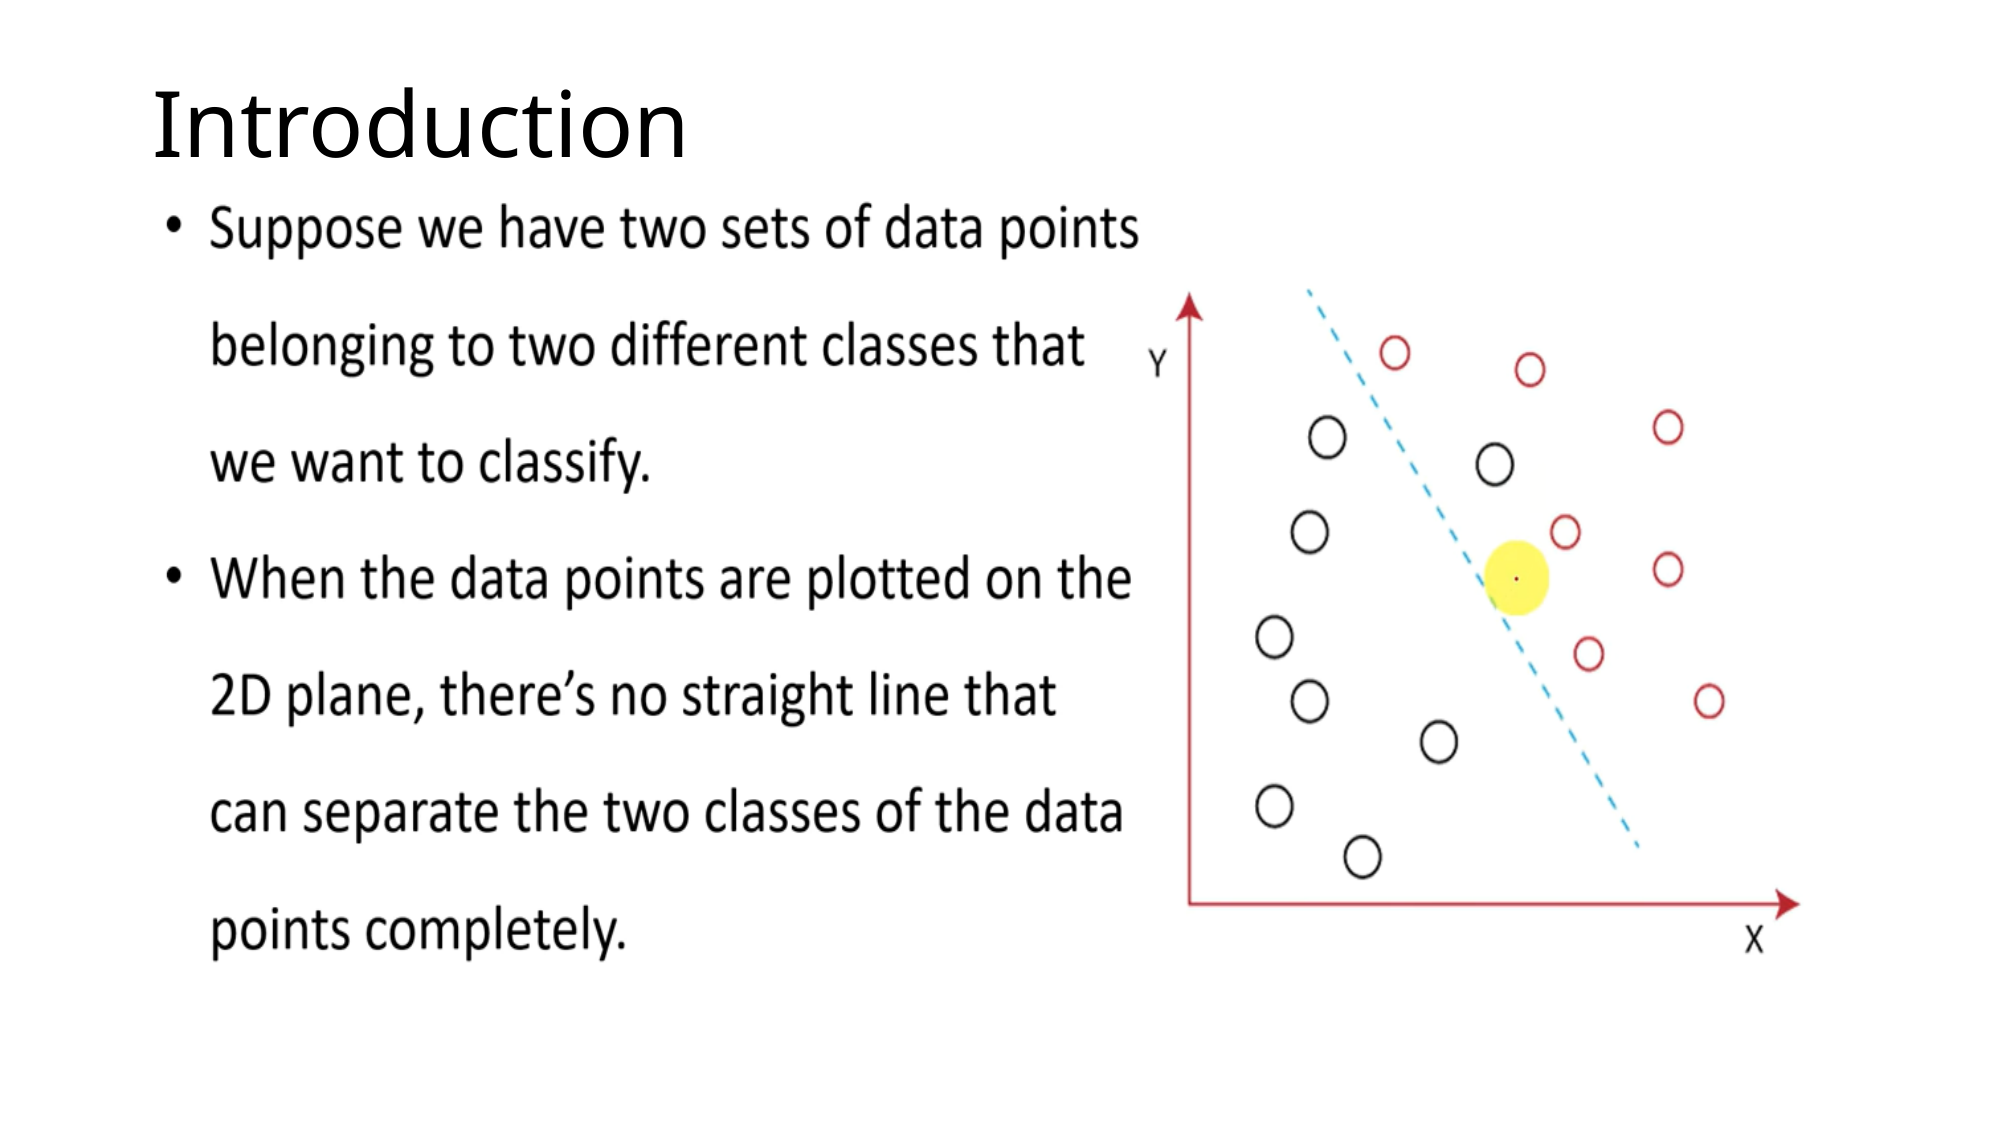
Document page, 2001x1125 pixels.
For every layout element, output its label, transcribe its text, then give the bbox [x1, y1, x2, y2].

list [126, 170, 1826, 1014]
title Introduction [137, 59, 1863, 195]
